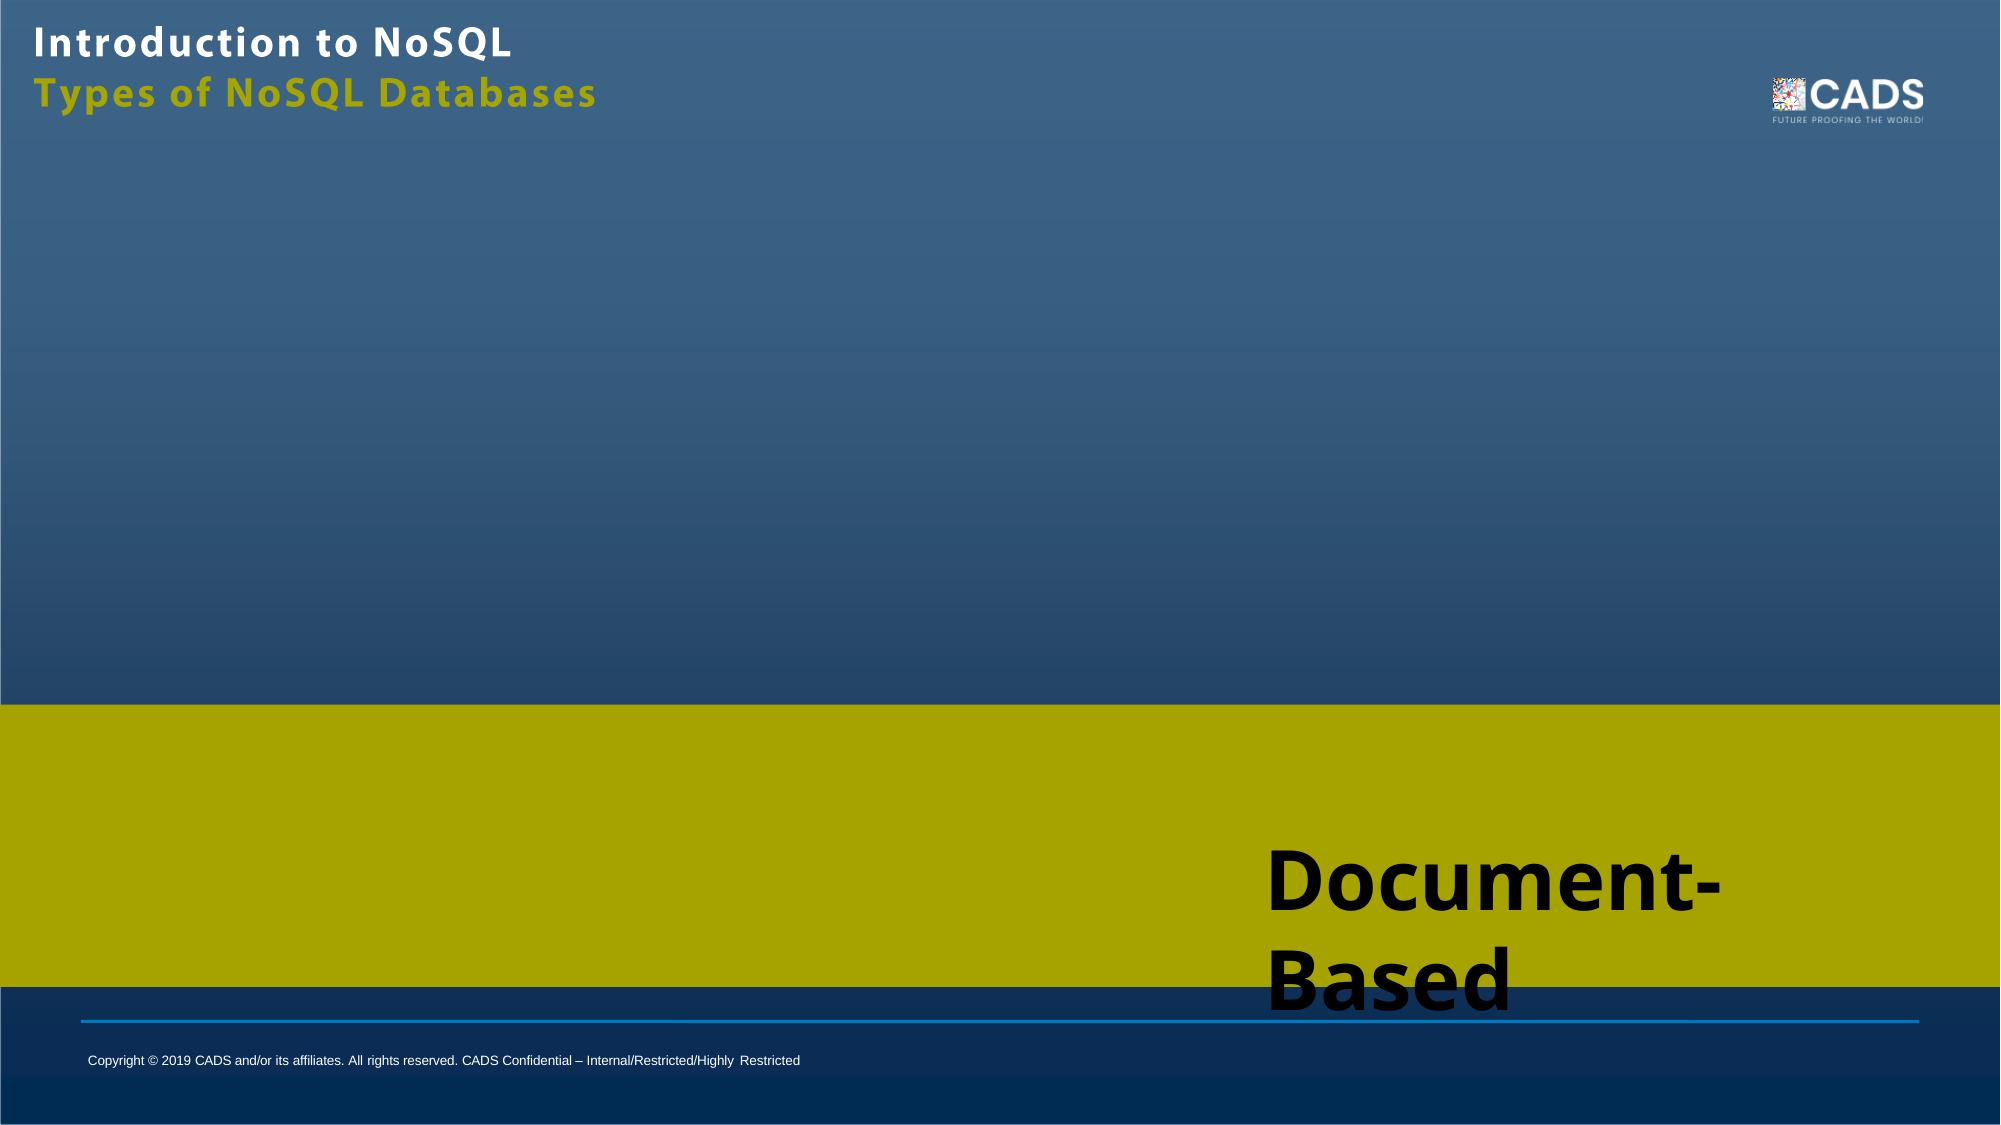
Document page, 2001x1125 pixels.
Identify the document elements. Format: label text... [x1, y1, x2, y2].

picture [0, 0, 2000, 704]
title Document-Based [1262, 825, 1939, 1028]
text_box [0, 704, 2000, 987]
picture [0, 987, 2000, 1125]
footer Copyright © 2019 CADS and/or its affiliates. All rights reserved. CADS Confidential – Internal/Restricted/Highly Restricted [85, 1050, 818, 1125]
text_box [33, 65, 622, 117]
